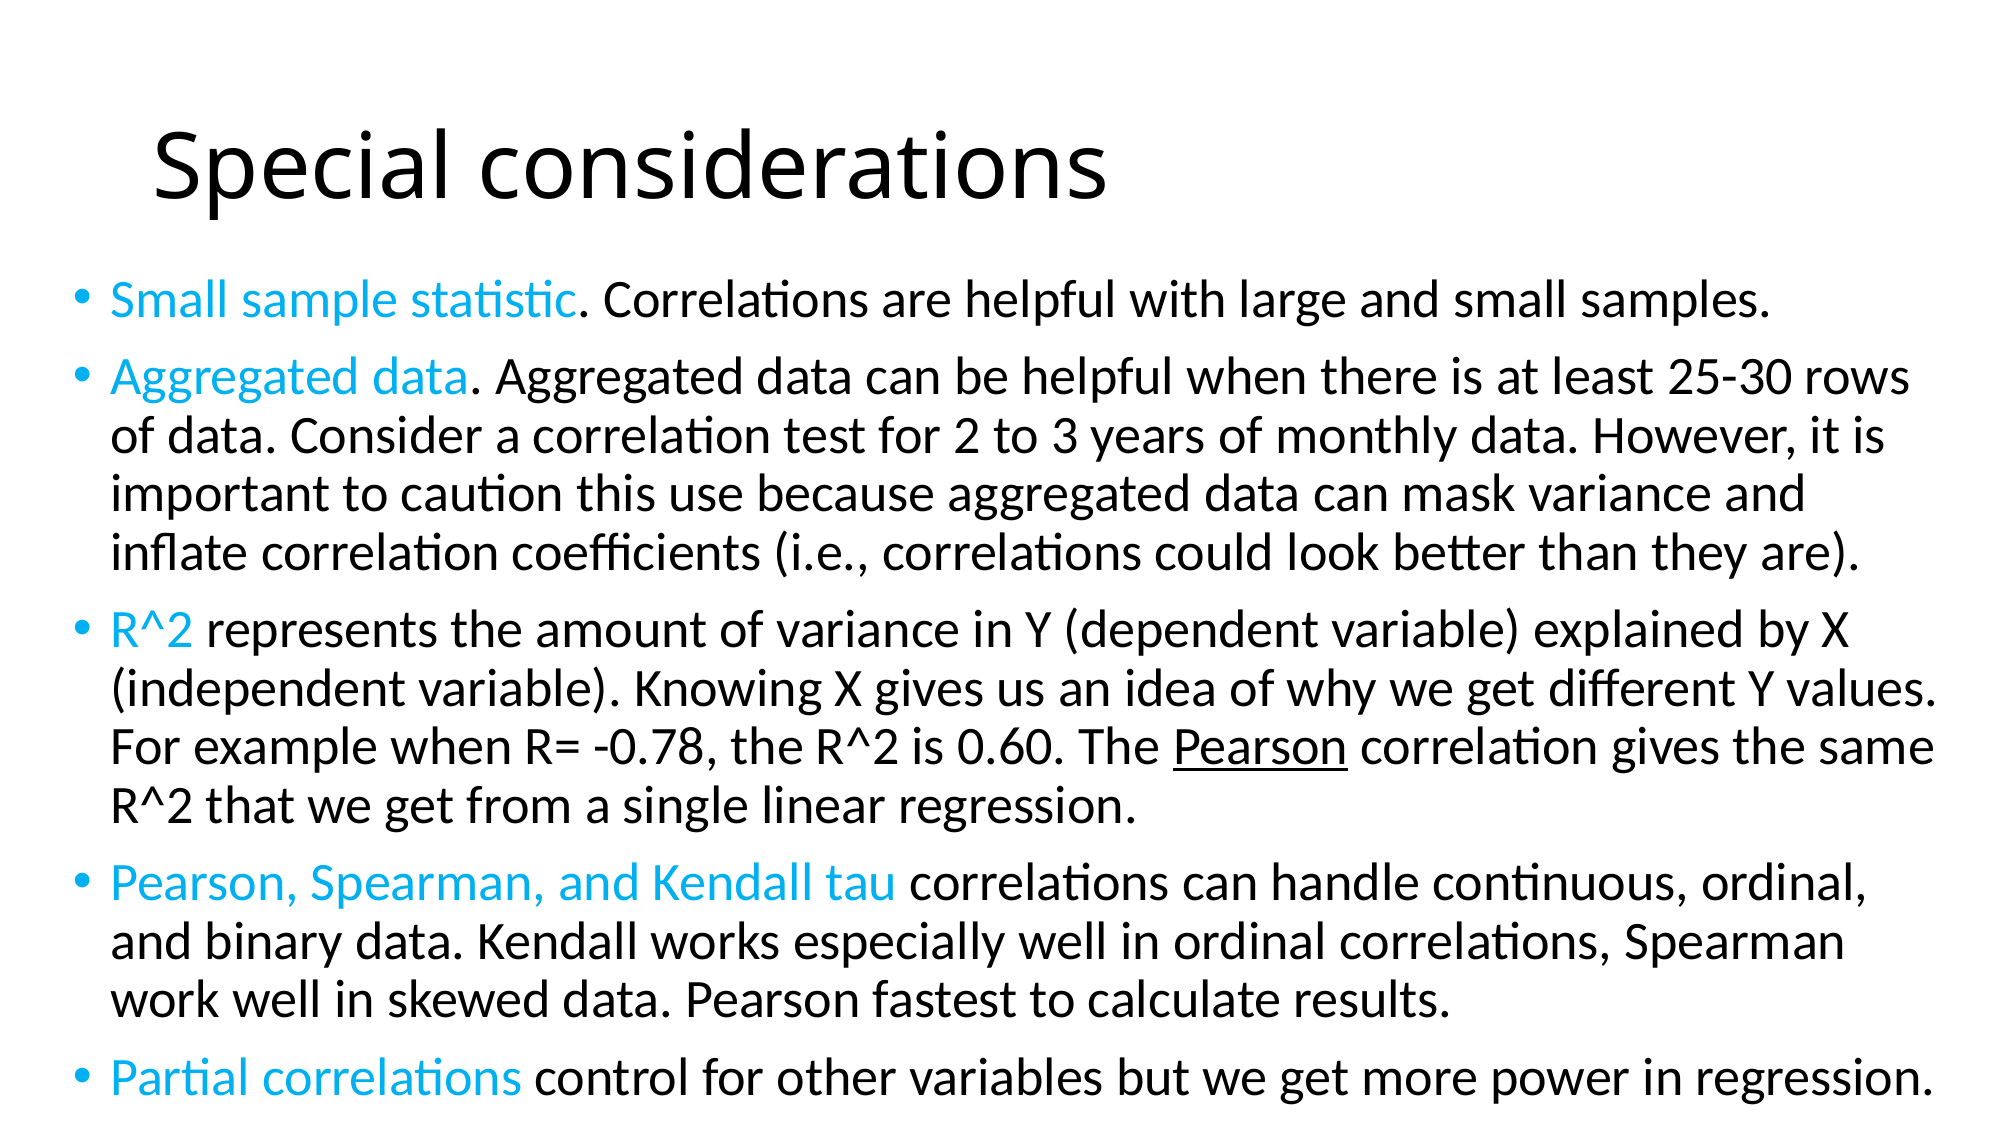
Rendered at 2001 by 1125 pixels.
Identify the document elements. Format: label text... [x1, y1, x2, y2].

title Special considerations [137, 59, 1863, 262]
list Small sample statistic. Correlations are helpful with large and small samples. Aggregated data. Aggregated data can be helpful when there is at least 25-30 rows of data. Consider a correlation test for 2 to 3 years of monthly data. However, it is important to caution this use because aggregated data can mask variance and inflate correlation coefficients (i.e., correlations could look better than they are). R^2 represents the amount of variance in Y (dependent variable) explained by X (independent variable). Knowing X gives us an idea of why we get different Y values. For example when R= -0.78, the R^2 is 0.60. The Pearson correlation gives the same R^2 that we get from a single linear regression. Pearson, Spearman, and Kendall tau correlations can handle continuous, ordinal, and binary data. Kendall works especially well in ordinal correlations, Spearman work well in skewed data. Pearson fastest to calculate results. Partial correlations control for other variables but we get more power in regression. [57, 262, 1963, 1125]
